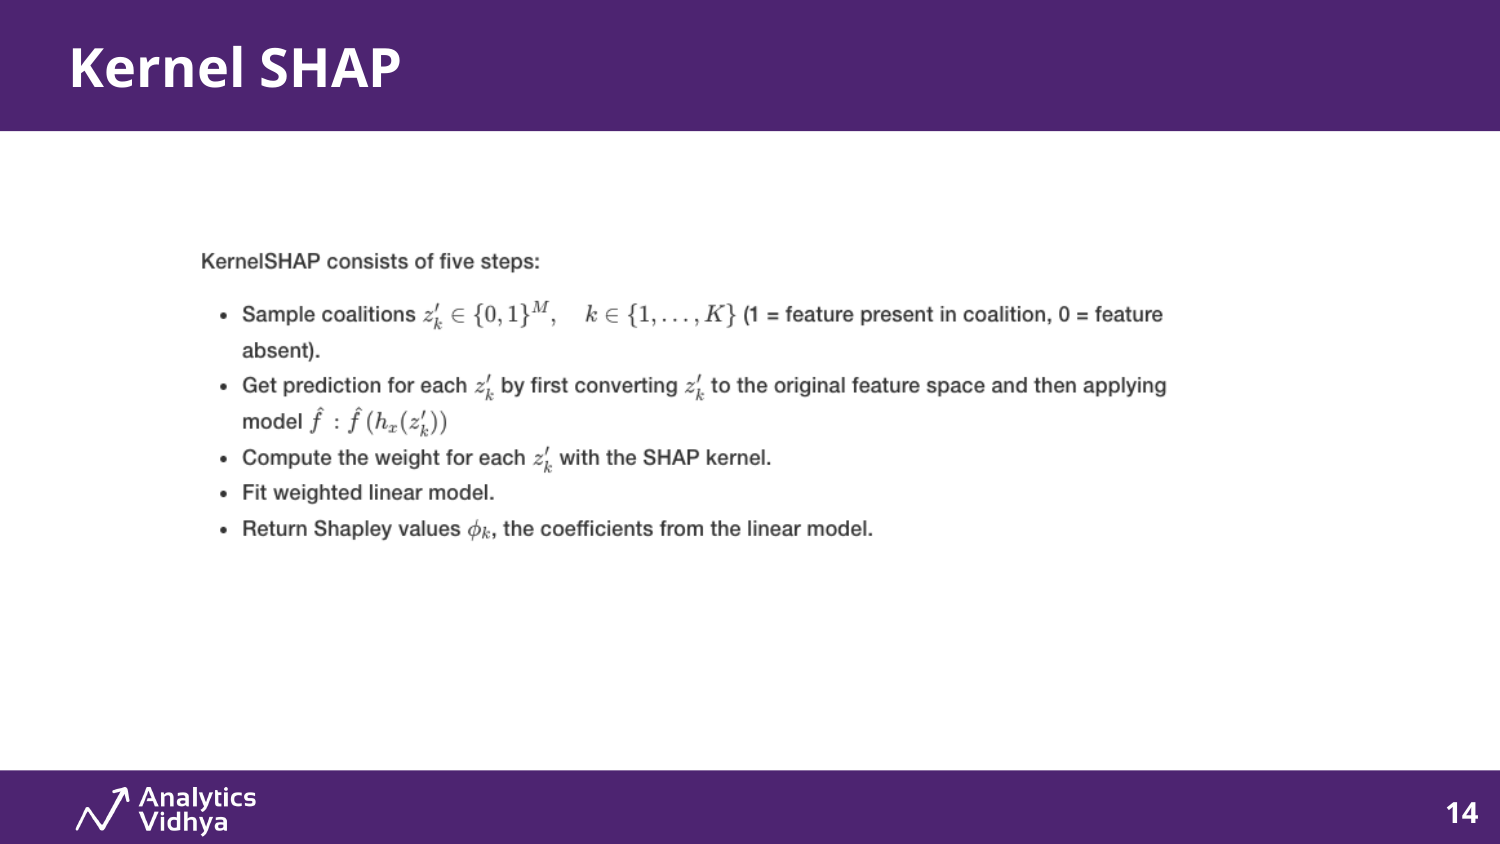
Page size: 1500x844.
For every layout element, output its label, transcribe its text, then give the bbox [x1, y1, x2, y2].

slide_number 14 [1403, 779, 1494, 844]
picture [161, 239, 1191, 568]
picture [68, 783, 263, 840]
title Kernel SHAP [0, 0, 1500, 132]
